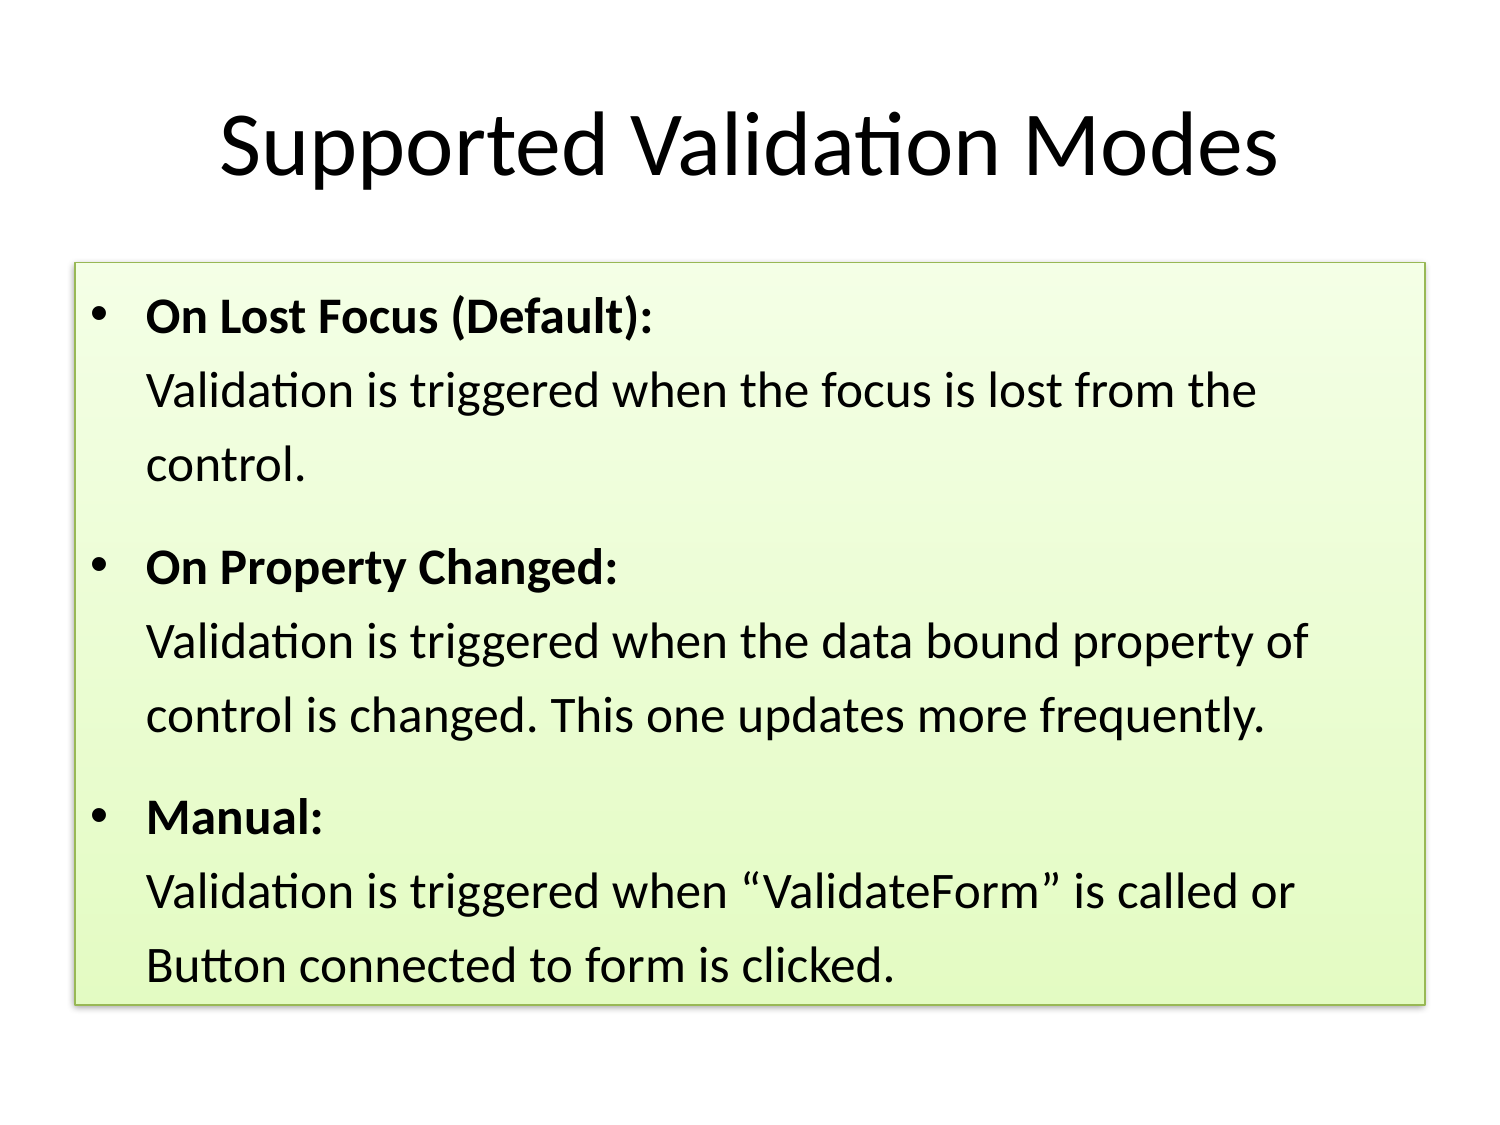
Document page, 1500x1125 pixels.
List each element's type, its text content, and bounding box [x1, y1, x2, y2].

list On Lost Focus (Default): Validation is triggered when the focus is lost from the control. On Property Changed: Validation is triggered when the data bound property of control is changed. This one updates more frequently. Manual: Validation is triggered when “ValidateForm” is called or Button connected to form is clicked. [74, 262, 1426, 1006]
title Supported Validation Modes [75, 45, 1425, 233]
